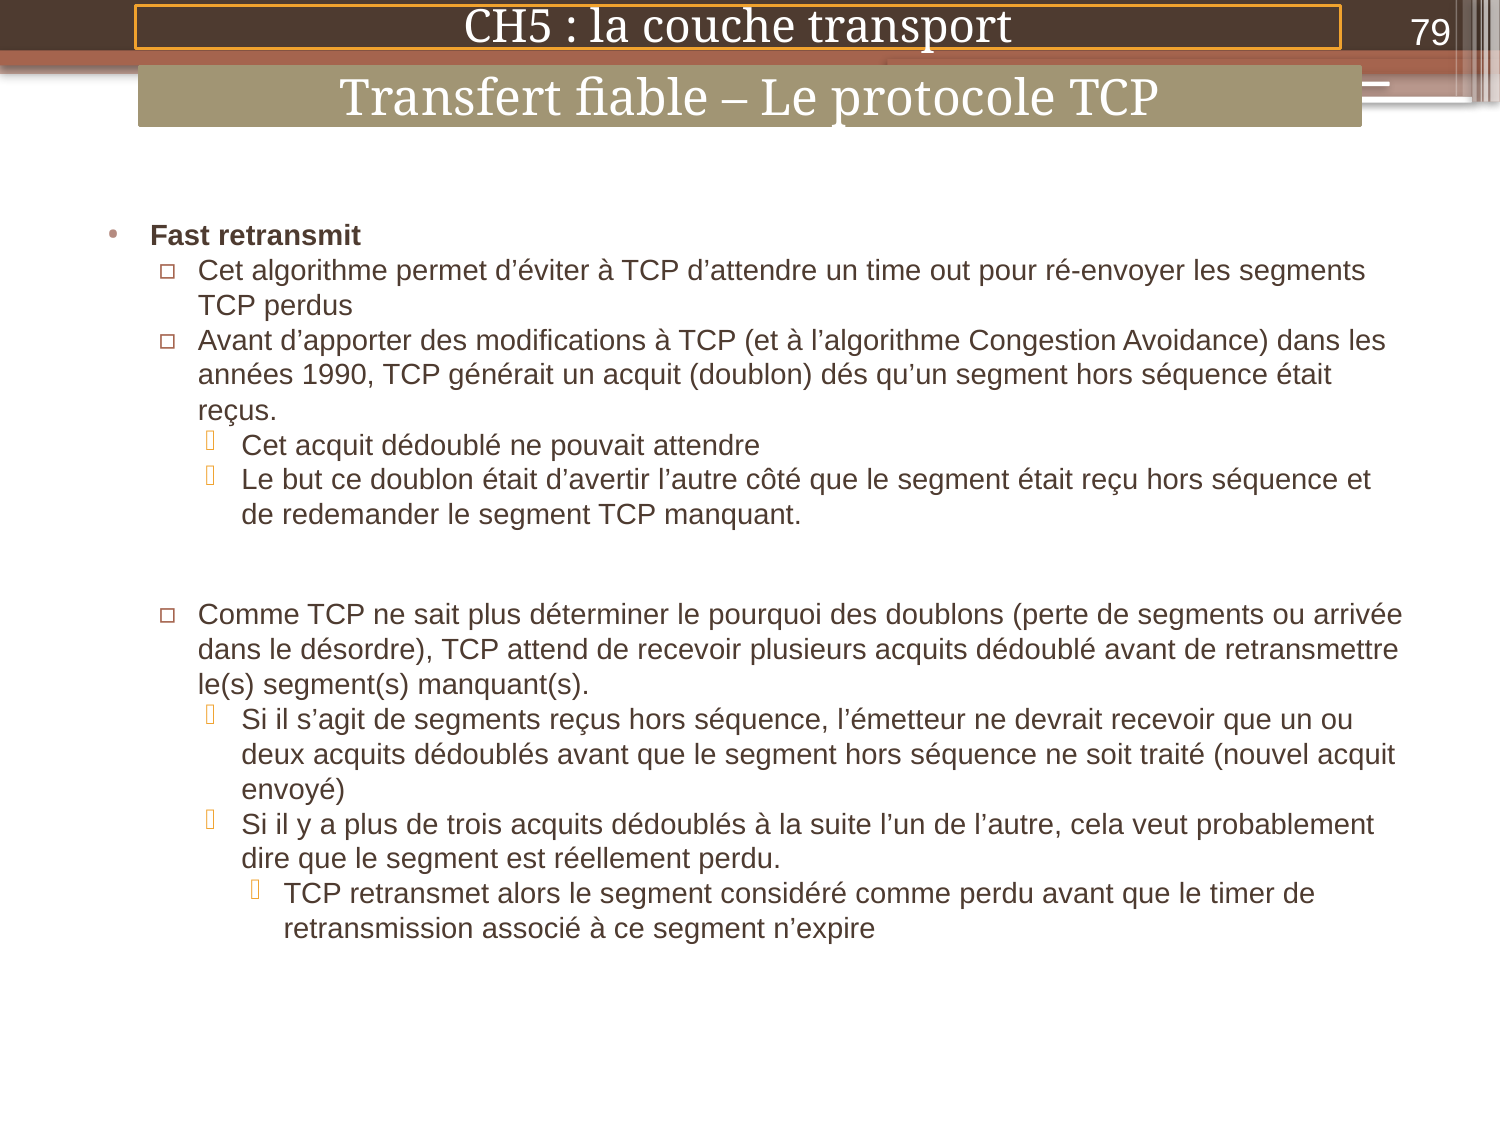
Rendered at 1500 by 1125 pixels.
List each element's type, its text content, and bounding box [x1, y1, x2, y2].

text_box CH5 : la couche transport [134, 4, 1341, 50]
slide_number 79 [1341, 0, 1466, 61]
text_box Transfert fiable – Le protocole TCP [138, 65, 1362, 127]
list Fast retransmit Cet algorithme permet d’éviter à TCP d’attendre un time out pour ré-envoyer les segments TCP perdus Avant d’apporter des modifications à TCP (et à l’algorithme Congestion Avoidance) dans les années 1990, TCP générait un acquit (doublon) dés qu’un segment hors séquence était reçus. Cet acquit dédoublé ne pouvait attendre Le but ce doublon était d’avertir l’autre côté que le segment était reçu hors séquence et de redemander le segment TCP manquant. Comme TCP ne sait plus déterminer le pourquoi des doublons (perte de segments ou arrivée dans le désordre), TCP attend de recevoir plusieurs acquits dédoublé avant de retransmettre le(s) segment(s) manquant(s). Si il s’agit de segments reçus hors séquence, l’émetteur ne devrait recevoir que un ou deux acquits dédoublés avant que le segment hors séquence ne soit traité (nouvel acquit envoyé) Si il y a plus de trois acquits dédoublés à la suite l’un de l’autre, cela veut probablement dire que le segment est réellement perdu. TCP retransmet alors le segment considéré comme perdu avant que le timer de retransmission associé à ce segment n’expire [75, 160, 1425, 1035]
